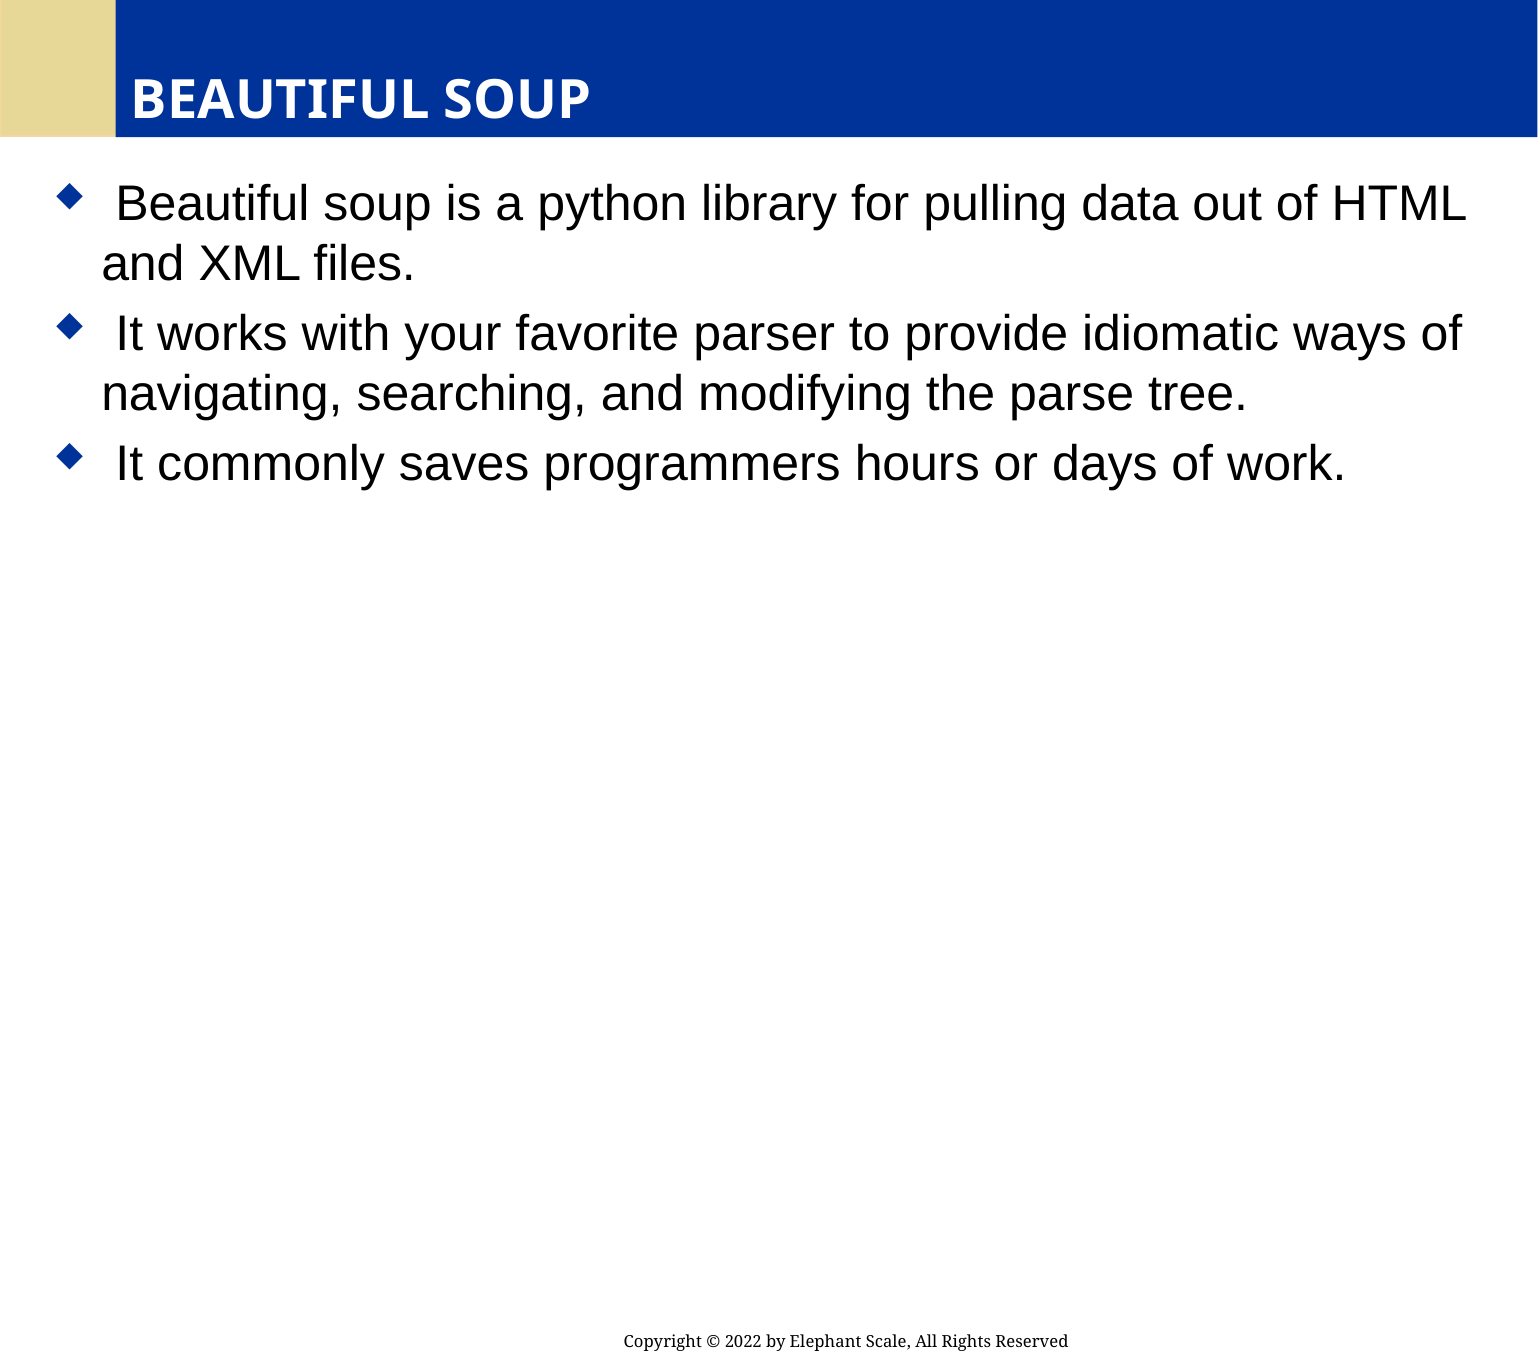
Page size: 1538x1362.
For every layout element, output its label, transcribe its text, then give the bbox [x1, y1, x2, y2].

text_box Copyright © 2022 by Elephant Scale, All Rights Reserved [608, 1322, 1085, 1358]
title BEAUTIFUL SOUP [115, 0, 1538, 138]
picture [0, 0, 115, 137]
list Beautiful soup is a python library for pulling data out of HTML and XML files. It works with your favorite parser to provide idiomatic ways of navigating, searching, and modifying the parse tree. It commonly saves programmers hours or days of work. [38, 162, 1500, 1284]
